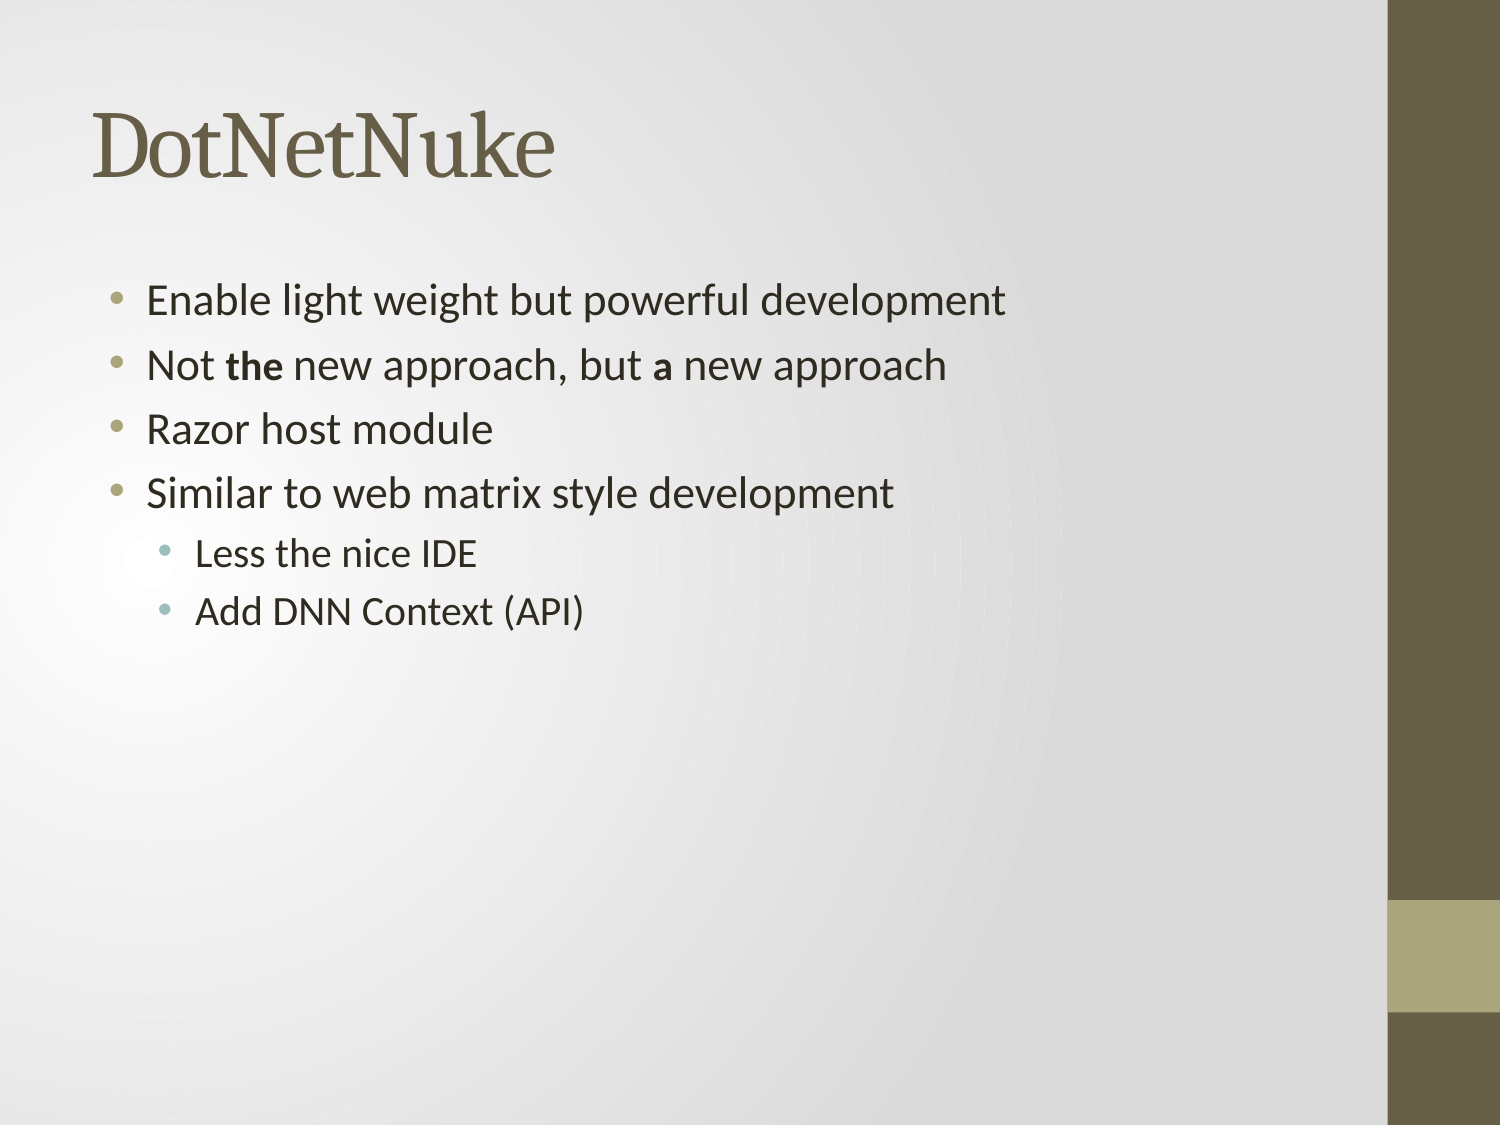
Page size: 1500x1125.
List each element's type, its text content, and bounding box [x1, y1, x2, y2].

list Enable light weight but powerful development Not the new approach, but a new approach Razor host module Similar to web matrix style development Less the nice IDE Add DNN Context (API) [75, 262, 1325, 1050]
title DotNetNuke [75, 45, 1325, 233]
